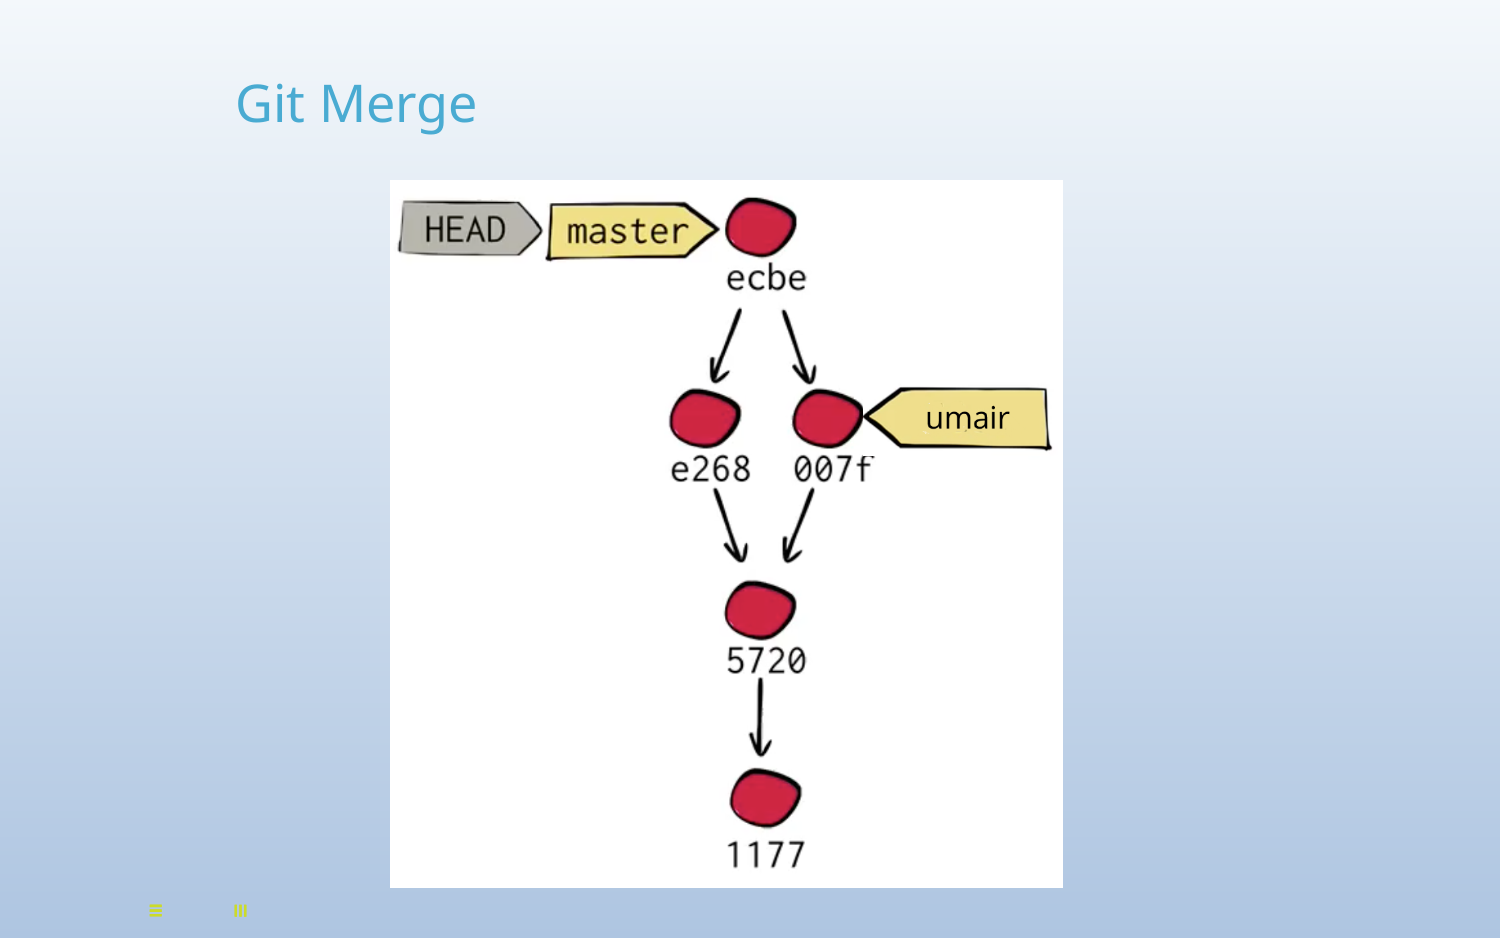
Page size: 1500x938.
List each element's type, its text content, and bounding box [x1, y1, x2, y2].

picture [390, 180, 1064, 888]
title Git Merge [220, 22, 1314, 181]
